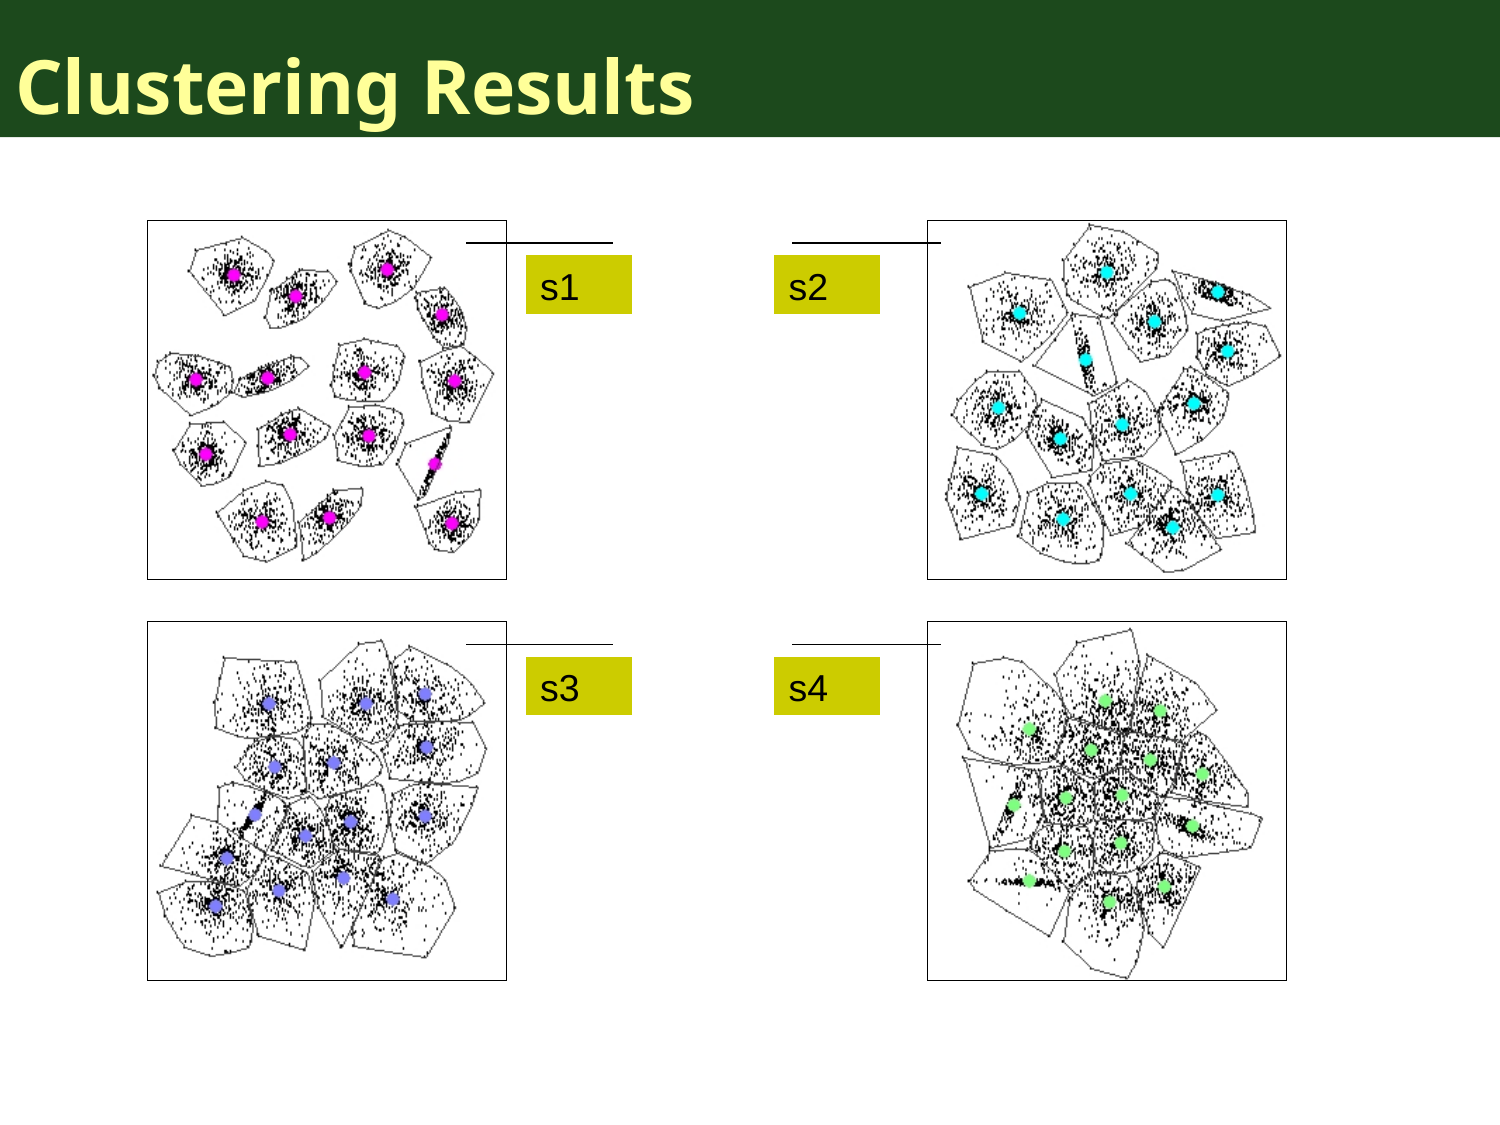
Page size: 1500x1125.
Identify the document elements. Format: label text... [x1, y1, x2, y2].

text_box s3 [526, 657, 632, 715]
text_box s2 [774, 255, 880, 314]
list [147, 220, 507, 580]
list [927, 621, 1287, 981]
title Clustering Results [0, 0, 1500, 138]
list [927, 220, 1287, 580]
text_box s1 [526, 255, 632, 314]
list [147, 621, 507, 981]
text_box s4 [774, 657, 880, 715]
